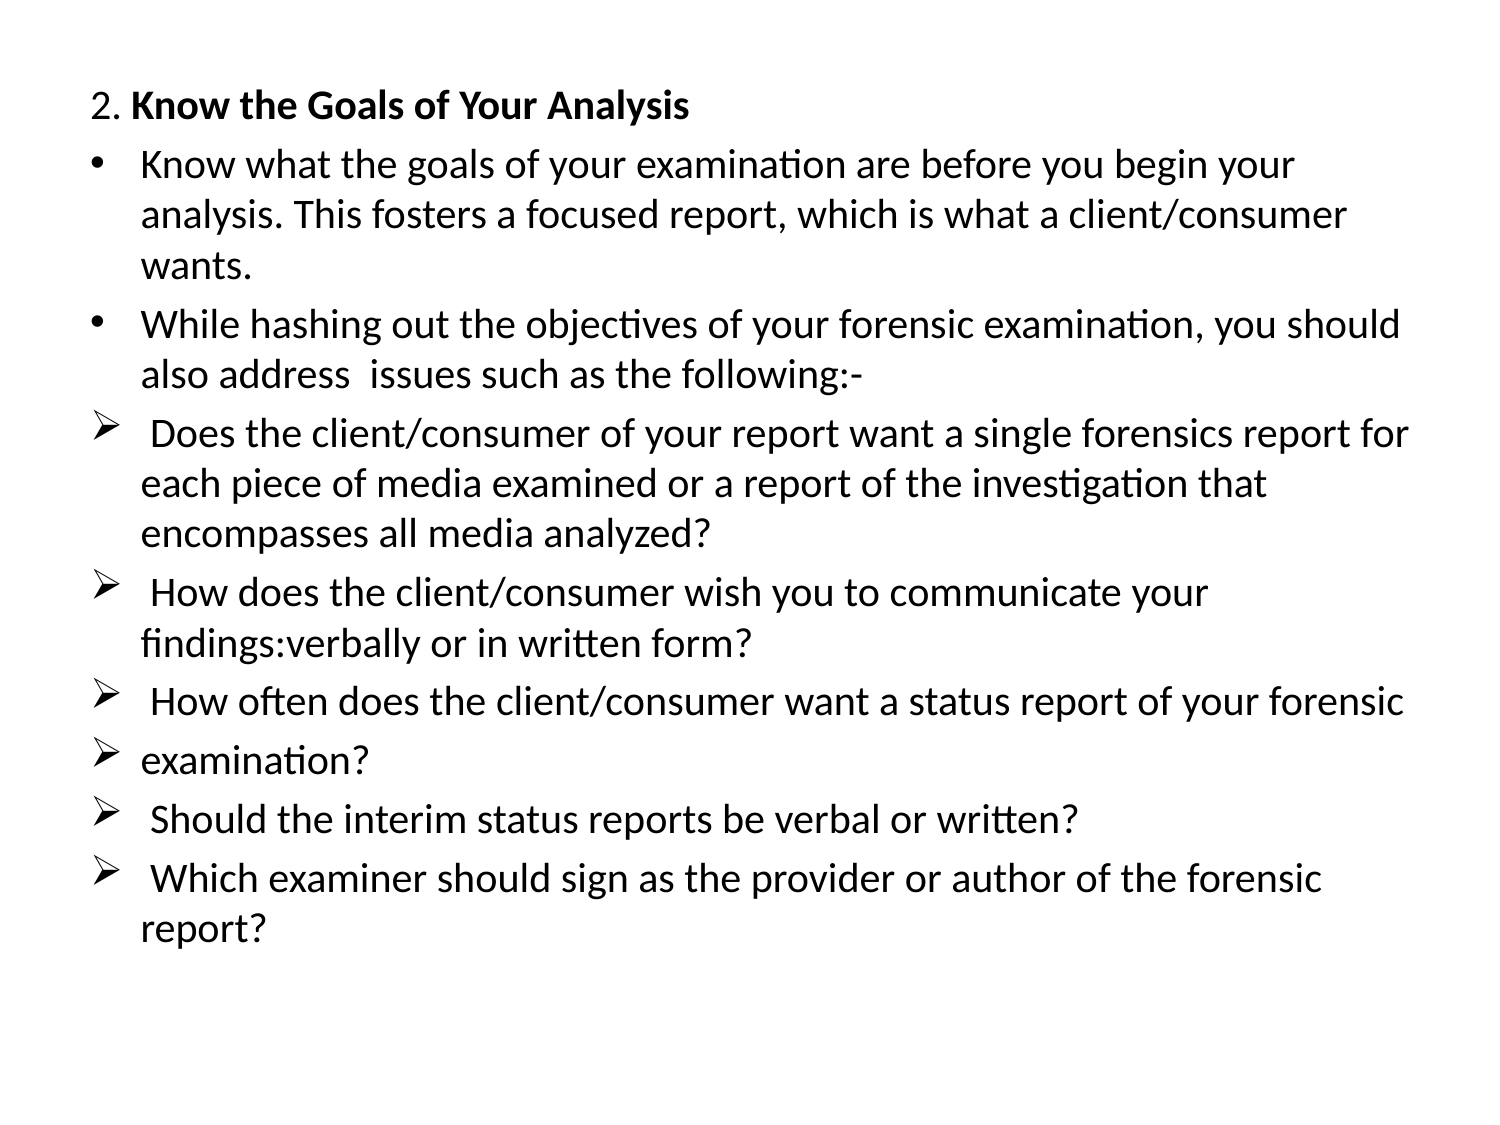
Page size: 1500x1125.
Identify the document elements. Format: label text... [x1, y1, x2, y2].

list 2. Know the Goals of Your Analysis Know what the goals of your examination are before you begin your analysis. This fosters a focused report, which is what a client/consumer wants. While hashing out the objectives of your forensic examination, you should also address issues such as the following:- Does the client/consumer of your report want a single forensics report for each piece of media examined or a report of the investigation that encompasses all media analyzed? How does the client/consumer wish you to communicate your findings:verbally or in written form? How often does the client/consumer want a status report of your forensic examination? Should the interim status reports be verbal or written? Which examiner should sign as the provider or author of the forensic report? [75, 70, 1425, 1005]
